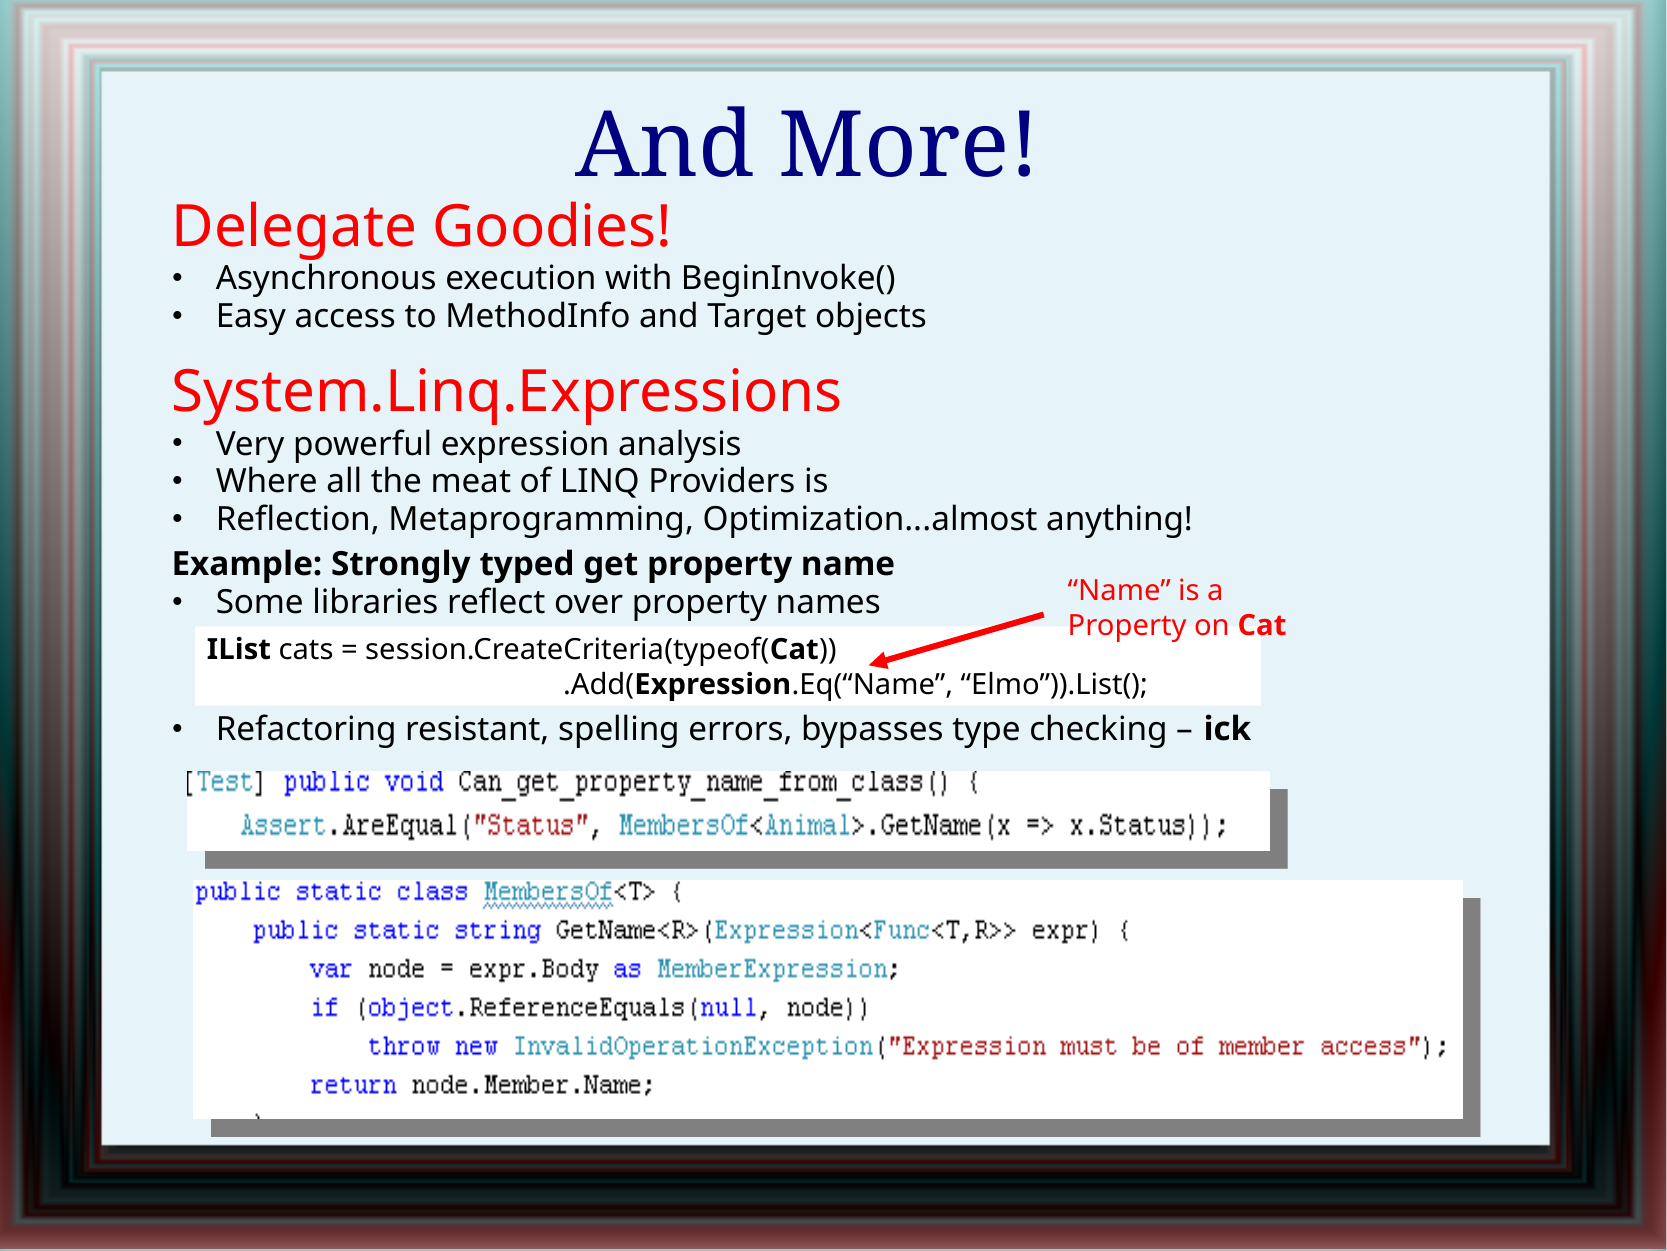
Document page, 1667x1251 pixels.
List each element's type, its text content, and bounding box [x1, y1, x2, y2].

picture [0, 0, 1667, 1251]
text_box Delegate Goodies! Asynchronous execution with BeginInvoke() Easy access to MethodInfo and Target objects [171, 192, 1088, 336]
text_box System.Linq.Expressions Very powerful expression analysis Where all the meat of LINQ Providers is Reflection, Metaprogramming, Optimization...almost anything! [171, 358, 1463, 539]
text_box And More! [274, 93, 1342, 198]
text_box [171, 544, 1463, 787]
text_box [868, 560, 1339, 666]
